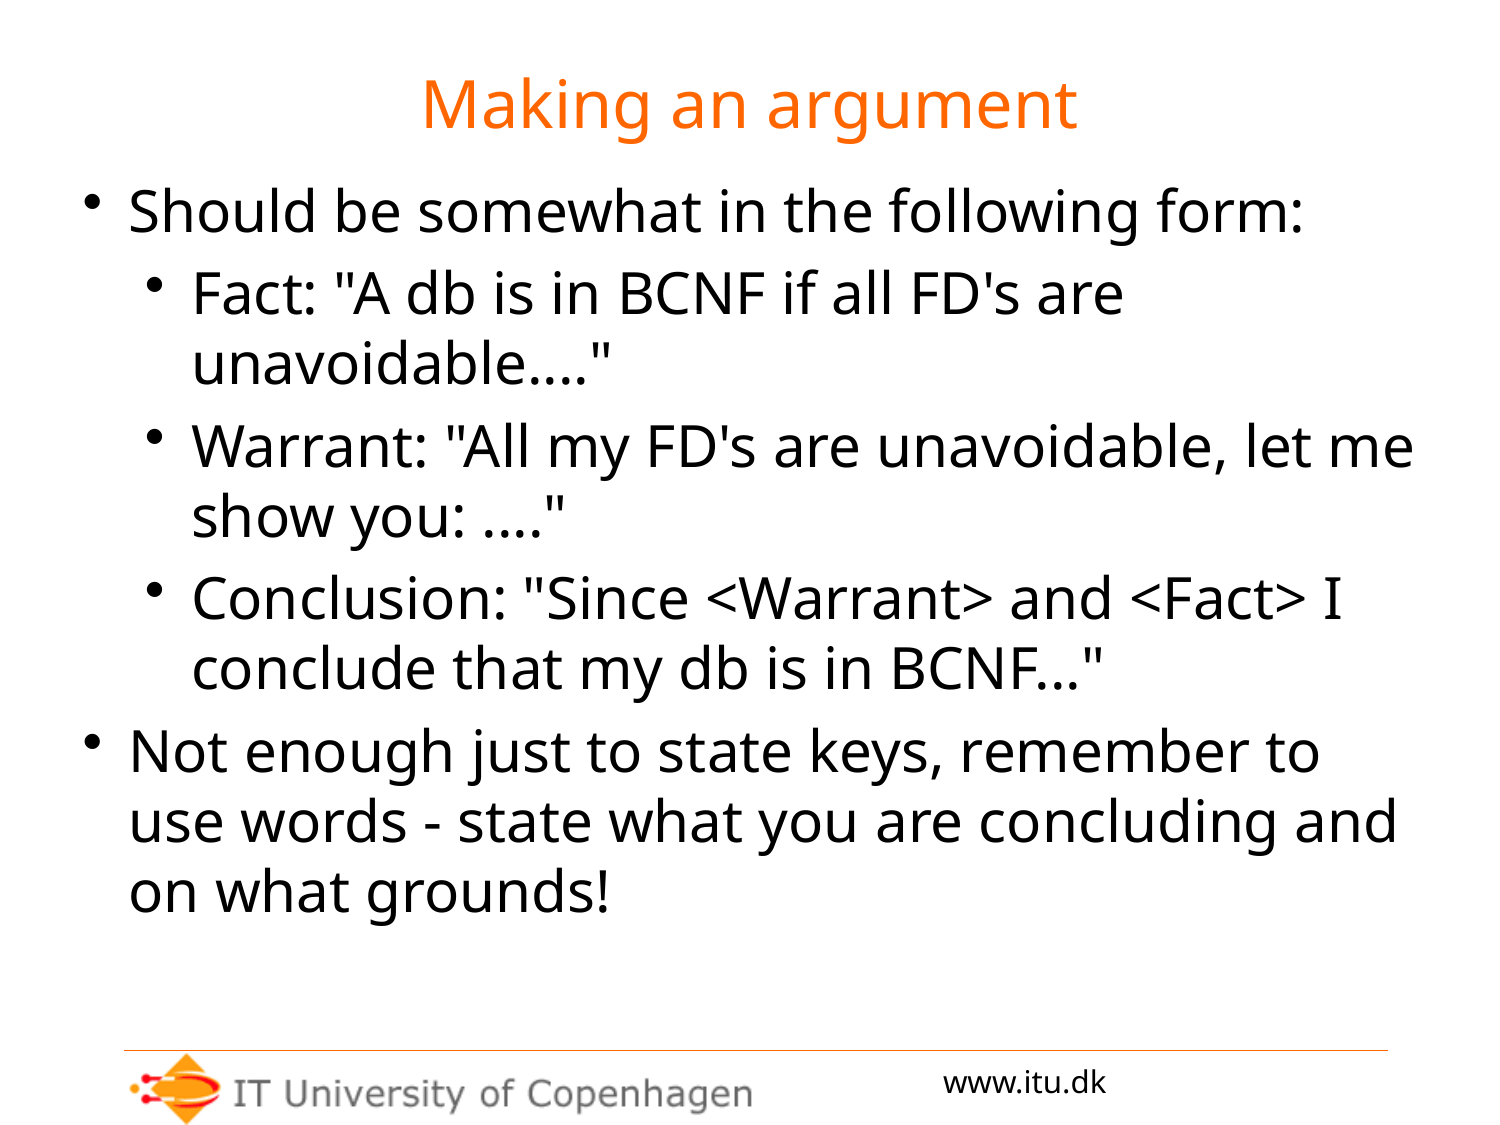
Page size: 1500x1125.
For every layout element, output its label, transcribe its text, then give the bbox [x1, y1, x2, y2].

list Should be somewhat in the following form: Fact: "A db is in BCNF if all FD's are unavoidable...." Warrant: "All my FD's are unavoidable, let me show you: ...." Conclusion: "Since <Warrant> and <Fact> I conclude that my db is in BCNF..." Not enough just to state keys, remember to use words - state what you are concluding and on what grounds! [75, 166, 1425, 1125]
title Making an argument [75, 15, 1425, 166]
